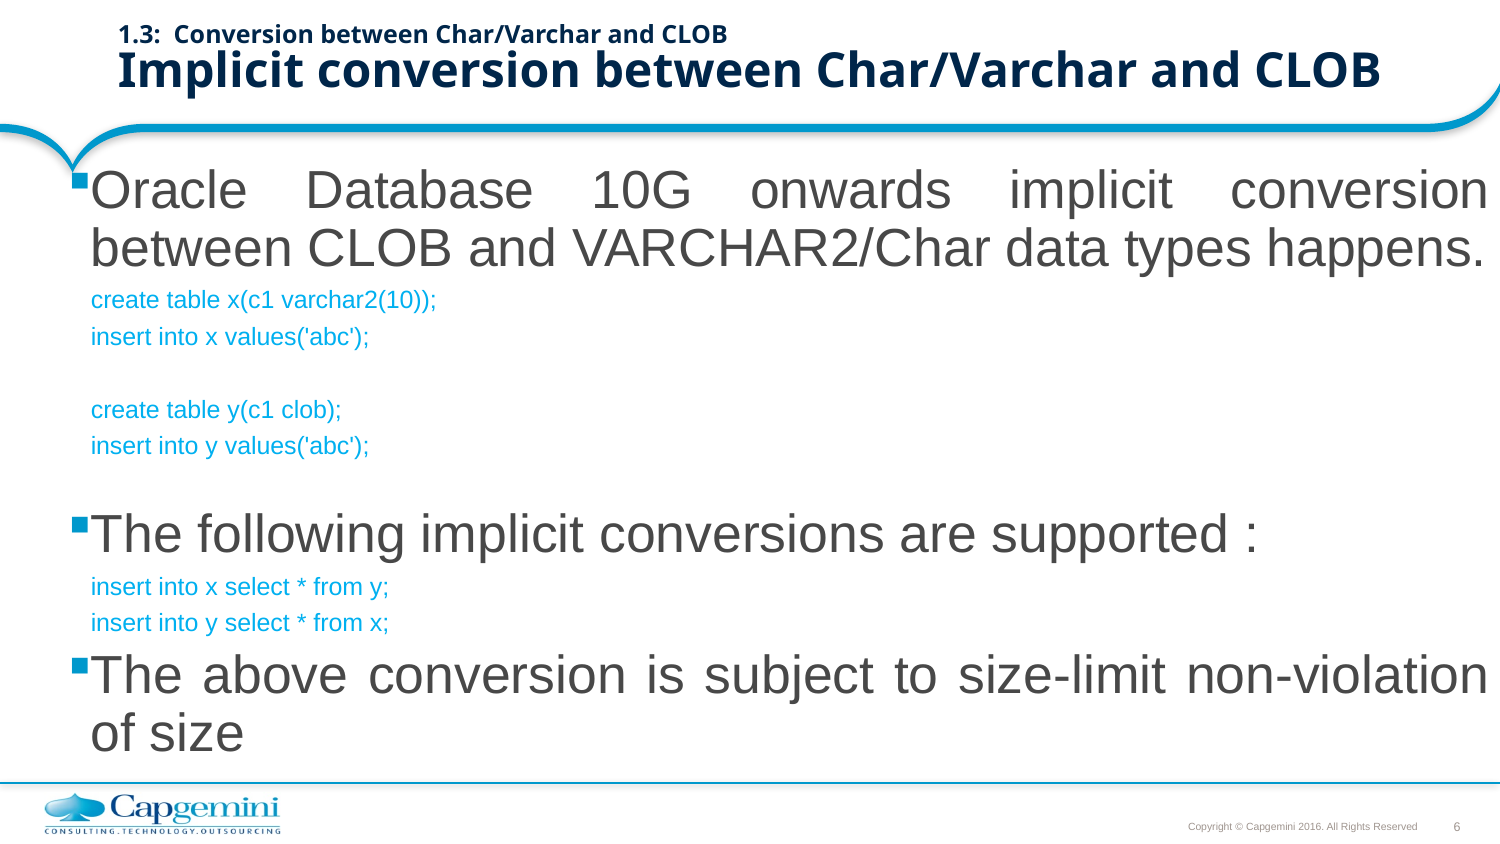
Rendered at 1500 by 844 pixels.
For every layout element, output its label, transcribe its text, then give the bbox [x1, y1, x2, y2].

title 1.3: Conversion between Char/Varchar and CLOB Implicit conversion between Char/Varchar and CLOB [76, 16, 1414, 105]
picture [44, 792, 281, 835]
list Oracle Database 10G onwards implicit conversion between CLOB and VARCHAR2/Char data types happens. create table x(c1 varchar2(10)); insert into x values('abc'); create table y(c1 clob); insert into y values('abc'); The following implicit conversions are supported : insert into x select * from y; insert into y select * from x; The above conversion is subject to size-limit non-violation of size [52, 151, 1500, 782]
